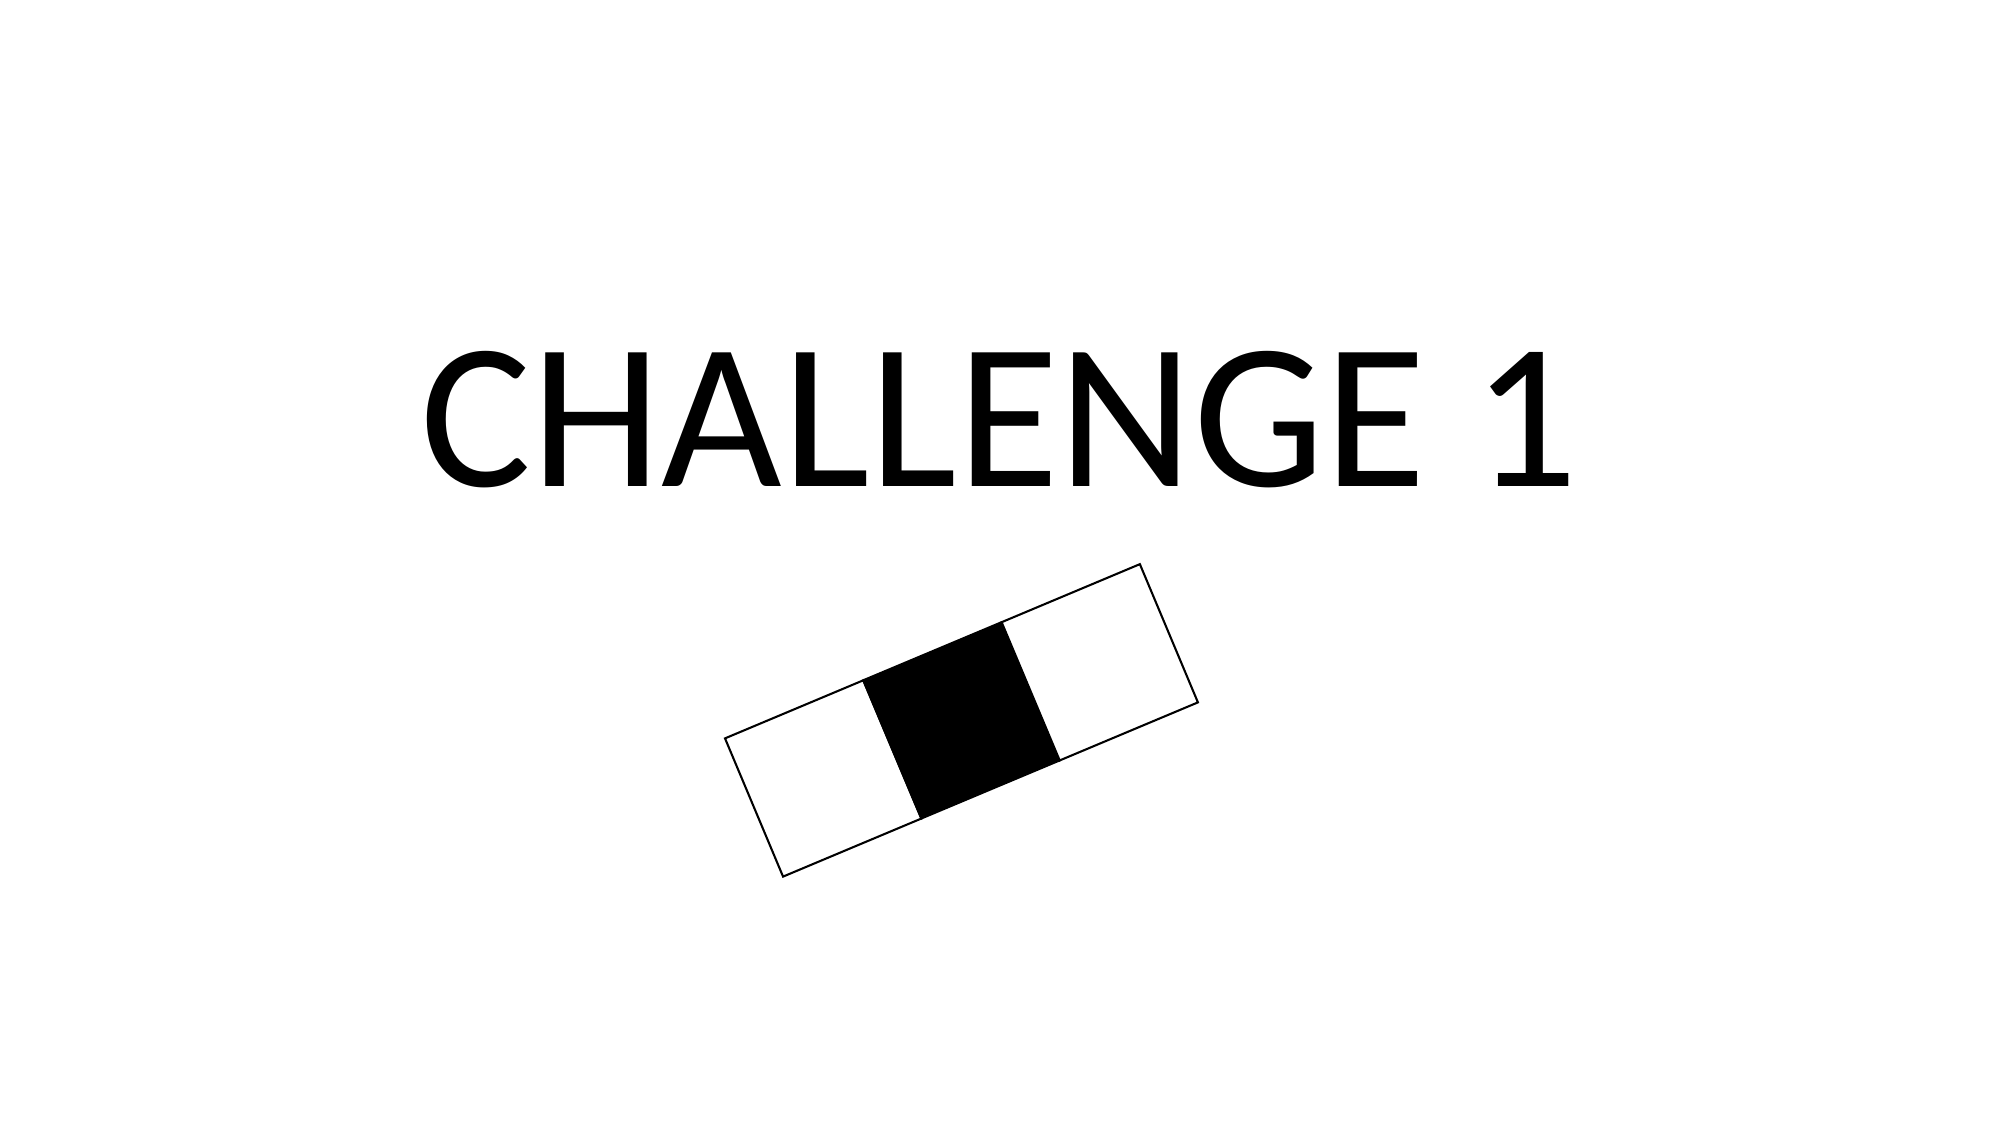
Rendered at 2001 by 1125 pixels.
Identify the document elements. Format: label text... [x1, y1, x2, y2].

text_box CHALLENGE 1 [406, 271, 1594, 536]
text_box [736, 645, 1187, 796]
